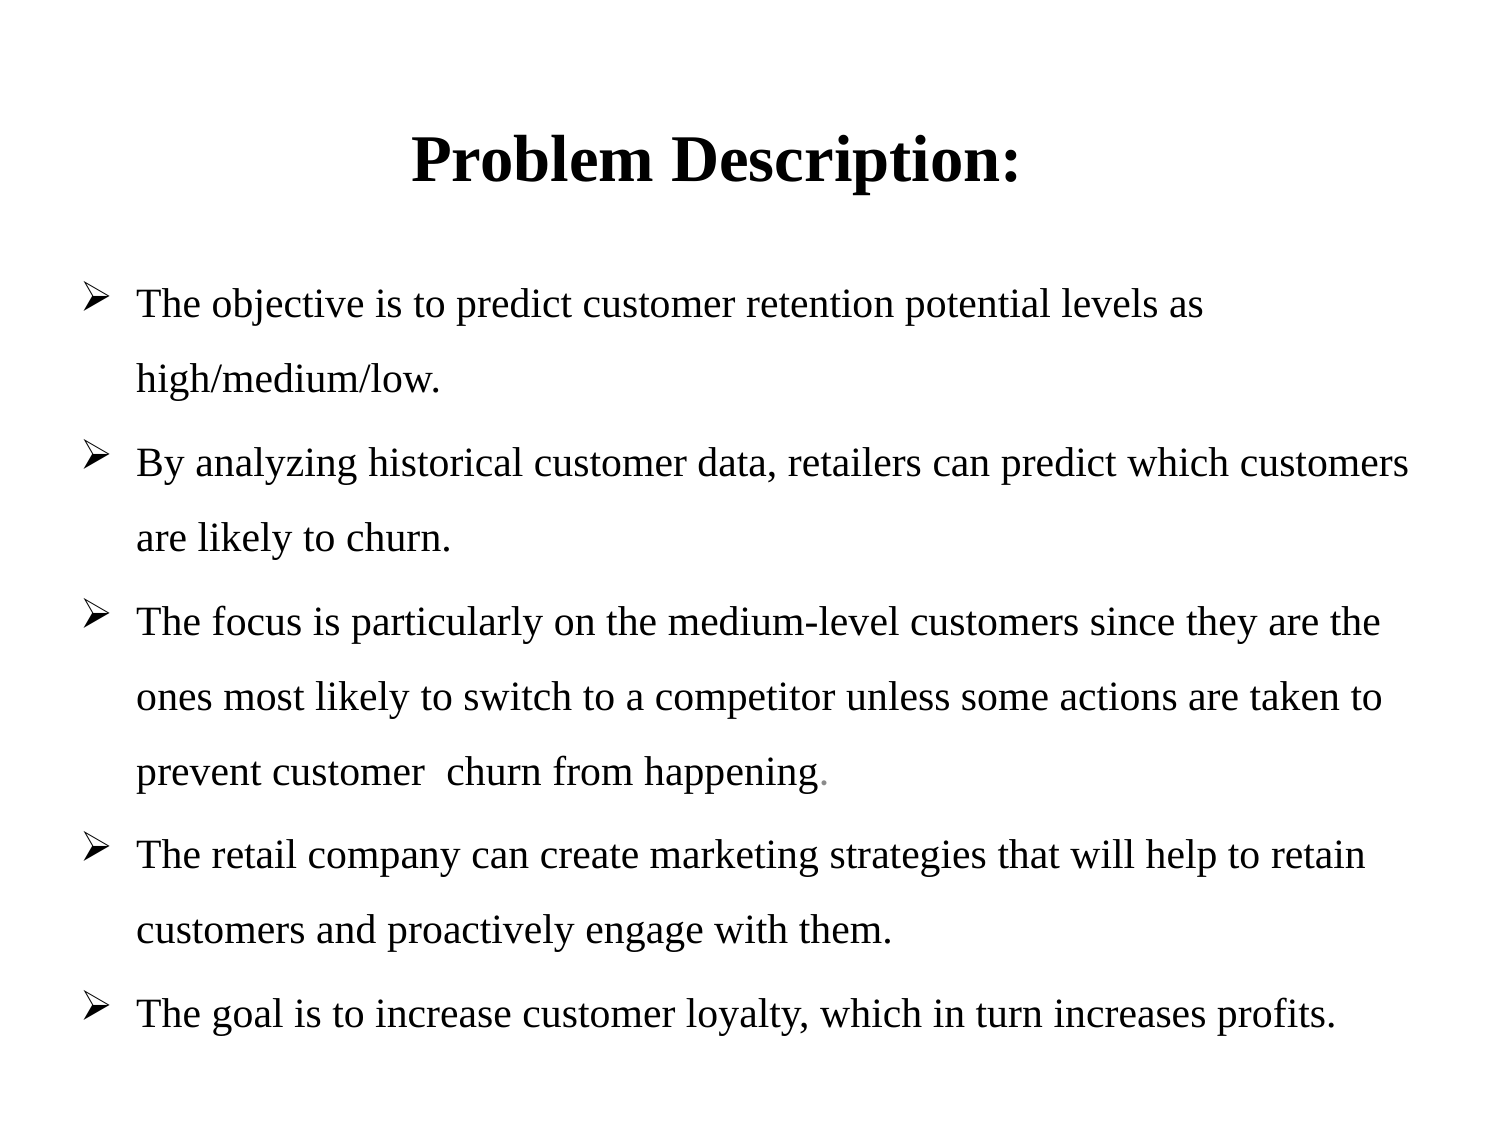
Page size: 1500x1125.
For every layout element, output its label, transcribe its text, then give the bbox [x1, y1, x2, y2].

subtitle The objective is to predict customer retention potential levels as high/medium/low. By analyzing historical customer data, retailers can predict which customers are likely to churn. The focus is particularly on the medium-level customers since they are the ones most likely to switch to a competitor unless some actions are taken to prevent customer churn from happening. The retail company can create marketing strategies that will help to retain customers and proactively engage with them. The goal is to increase customer loyalty, which in turn increases profits. [64, 243, 1447, 1047]
title Problem Description: [88, 78, 1364, 232]
